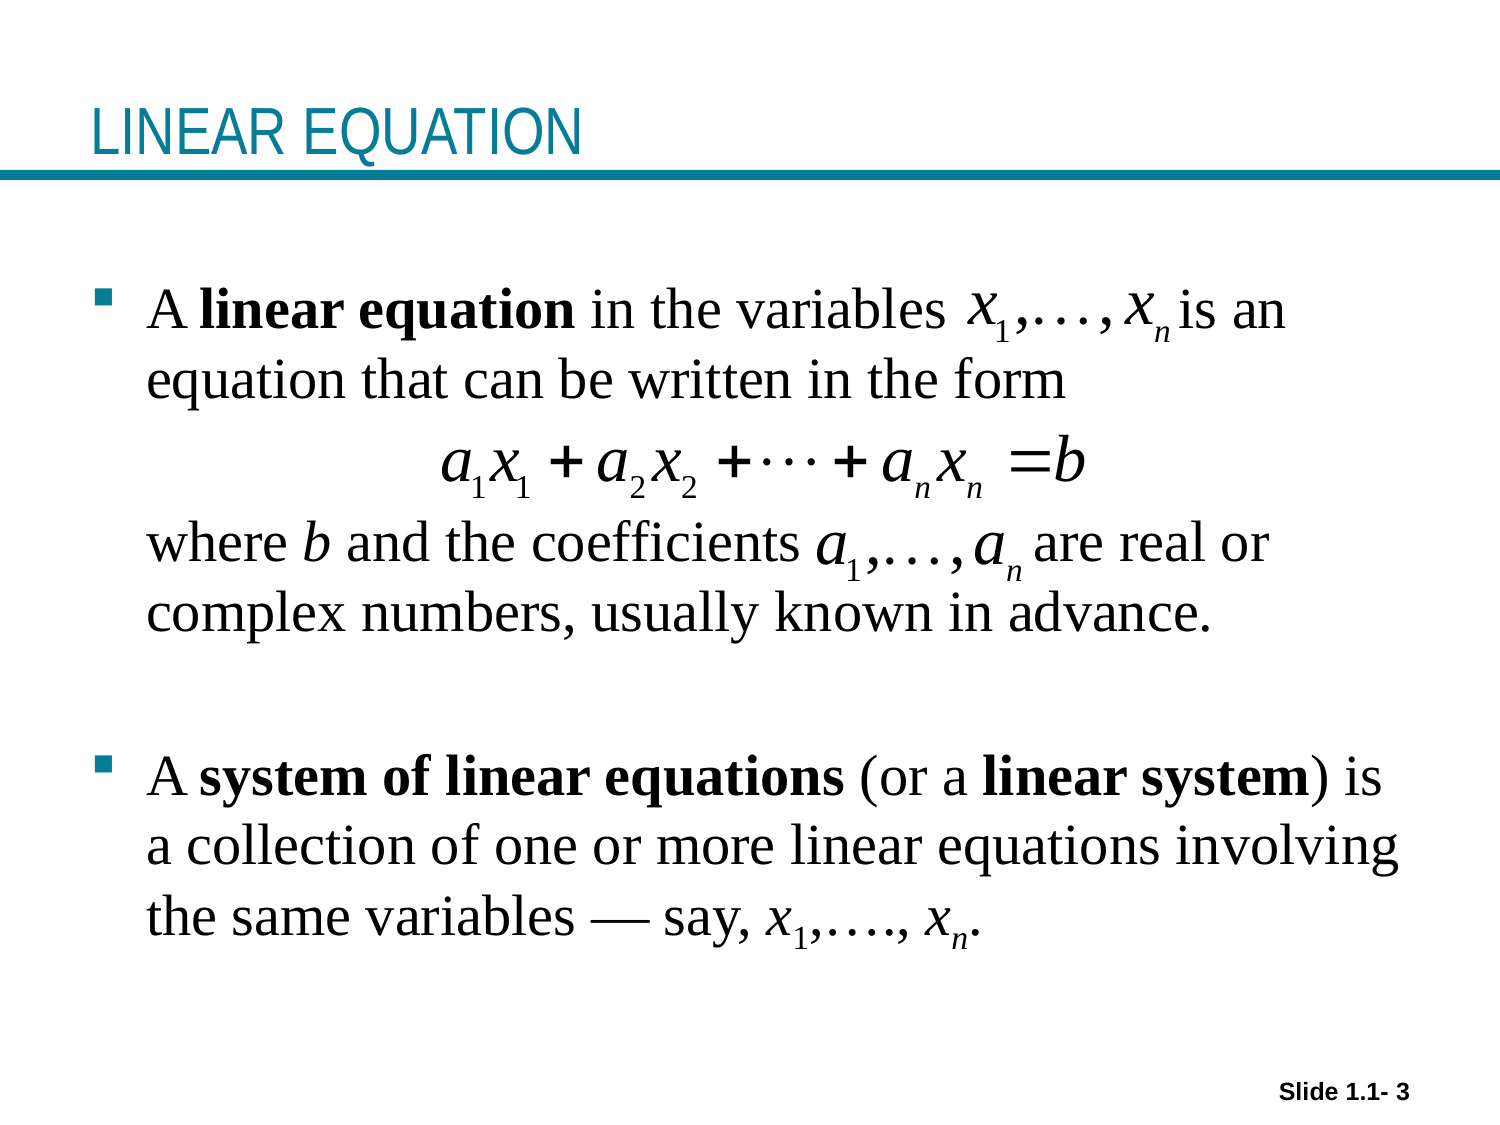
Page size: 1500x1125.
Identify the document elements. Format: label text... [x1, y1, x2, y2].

title LINEAR EQUATION [75, 0, 1425, 175]
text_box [412, 335, 563, 397]
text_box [563, 335, 571, 397]
slide_number Slide 1.1- 3 [1112, 1034, 1425, 1113]
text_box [437, 424, 1090, 505]
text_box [962, 268, 1175, 348]
list A linear equation in the variables is an equation that can be written in the form where b and the coefficients are real or complex numbers, usually known in advance. A system of linear equations (or a linear system) is a collection of one or more linear equations involving the same variables — say, x1,…., xn. [75, 262, 1425, 1013]
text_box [812, 508, 1028, 588]
